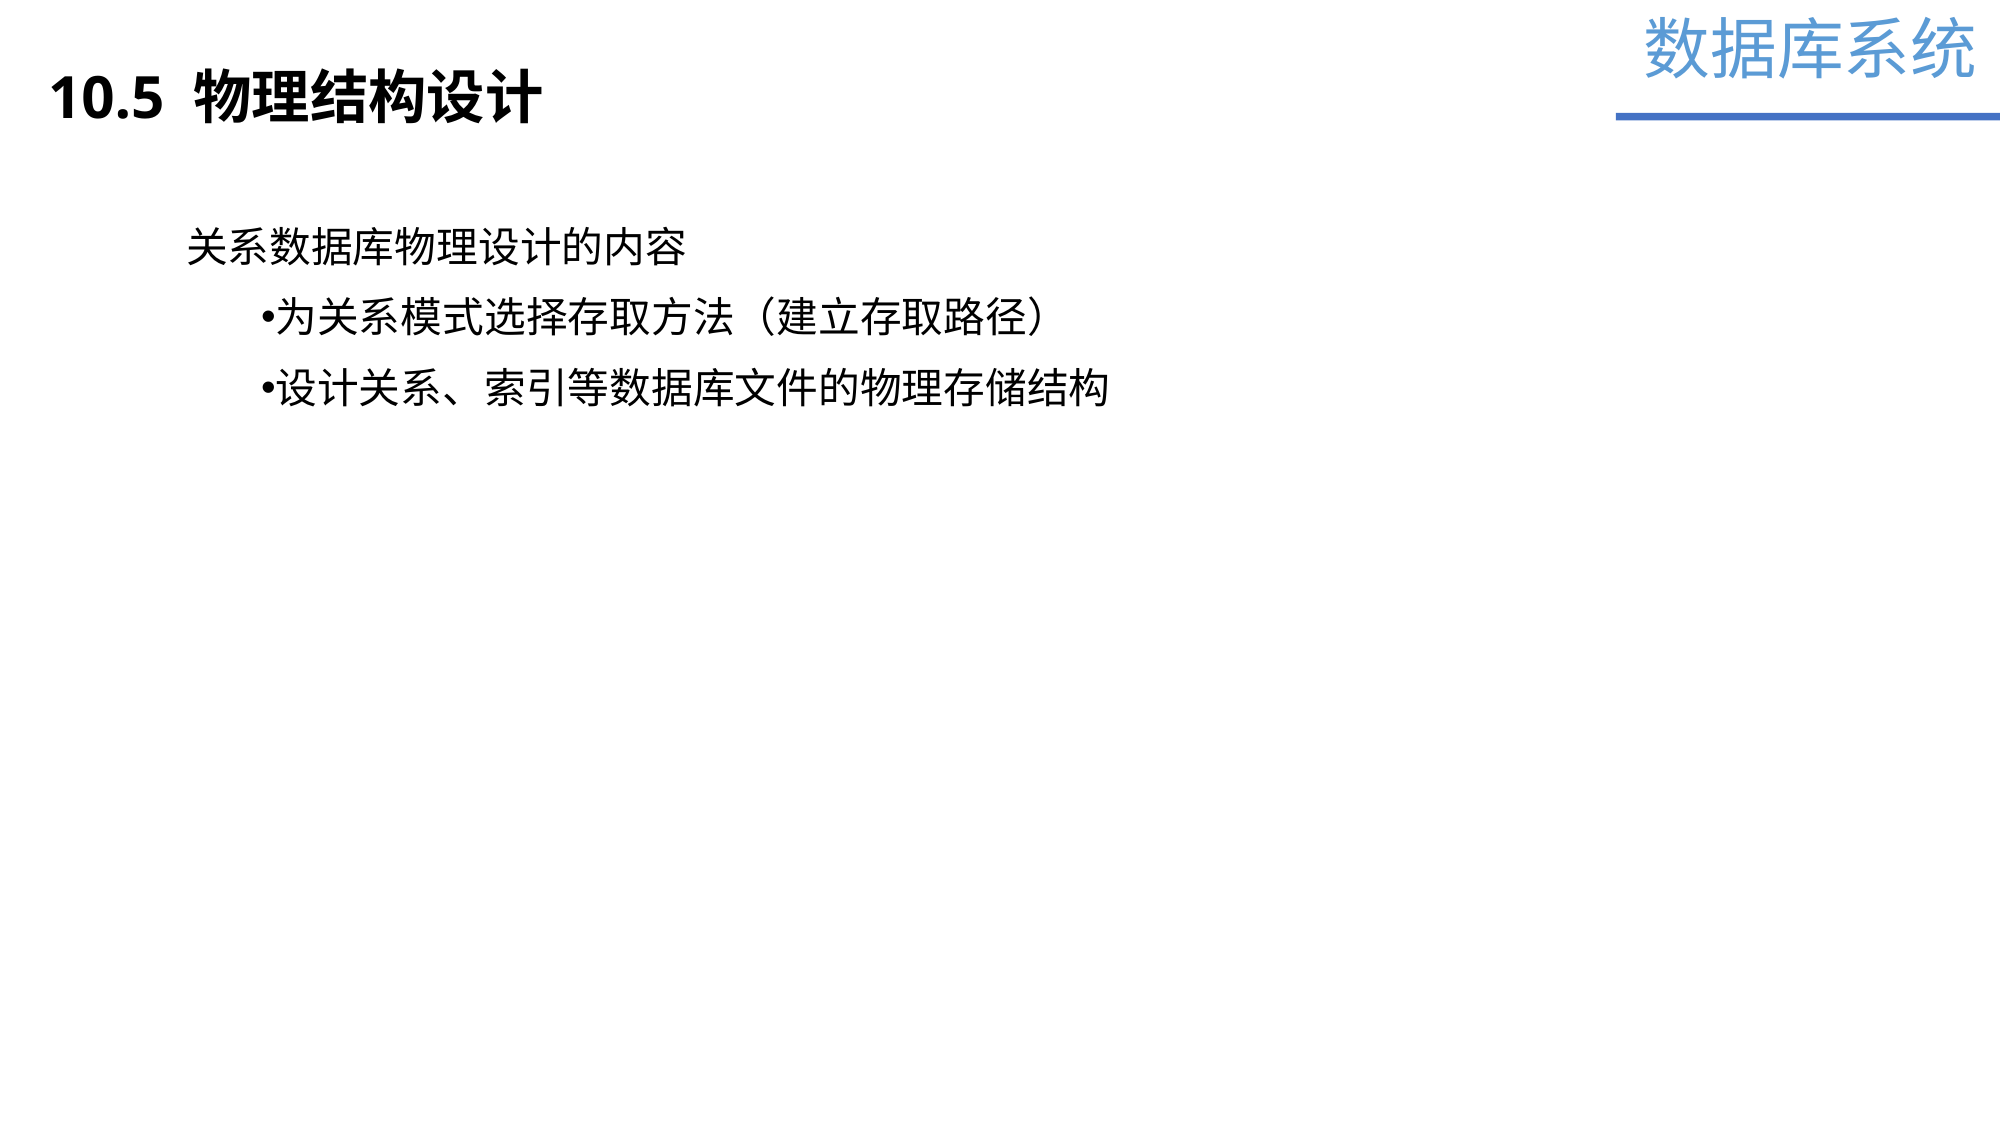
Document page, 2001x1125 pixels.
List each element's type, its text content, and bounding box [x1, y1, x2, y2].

text_box 数据库系统 [1629, 0, 1993, 95]
text_box 关系数据库物理设计的内容 为关系模式选择存取方法（建立存取路径） 设计关系、索引等数据库文件的物理存储结构 [171, 203, 1522, 455]
text_box [1615, 112, 2000, 121]
text_box 10.5 物理结构设计 [33, 17, 591, 138]
